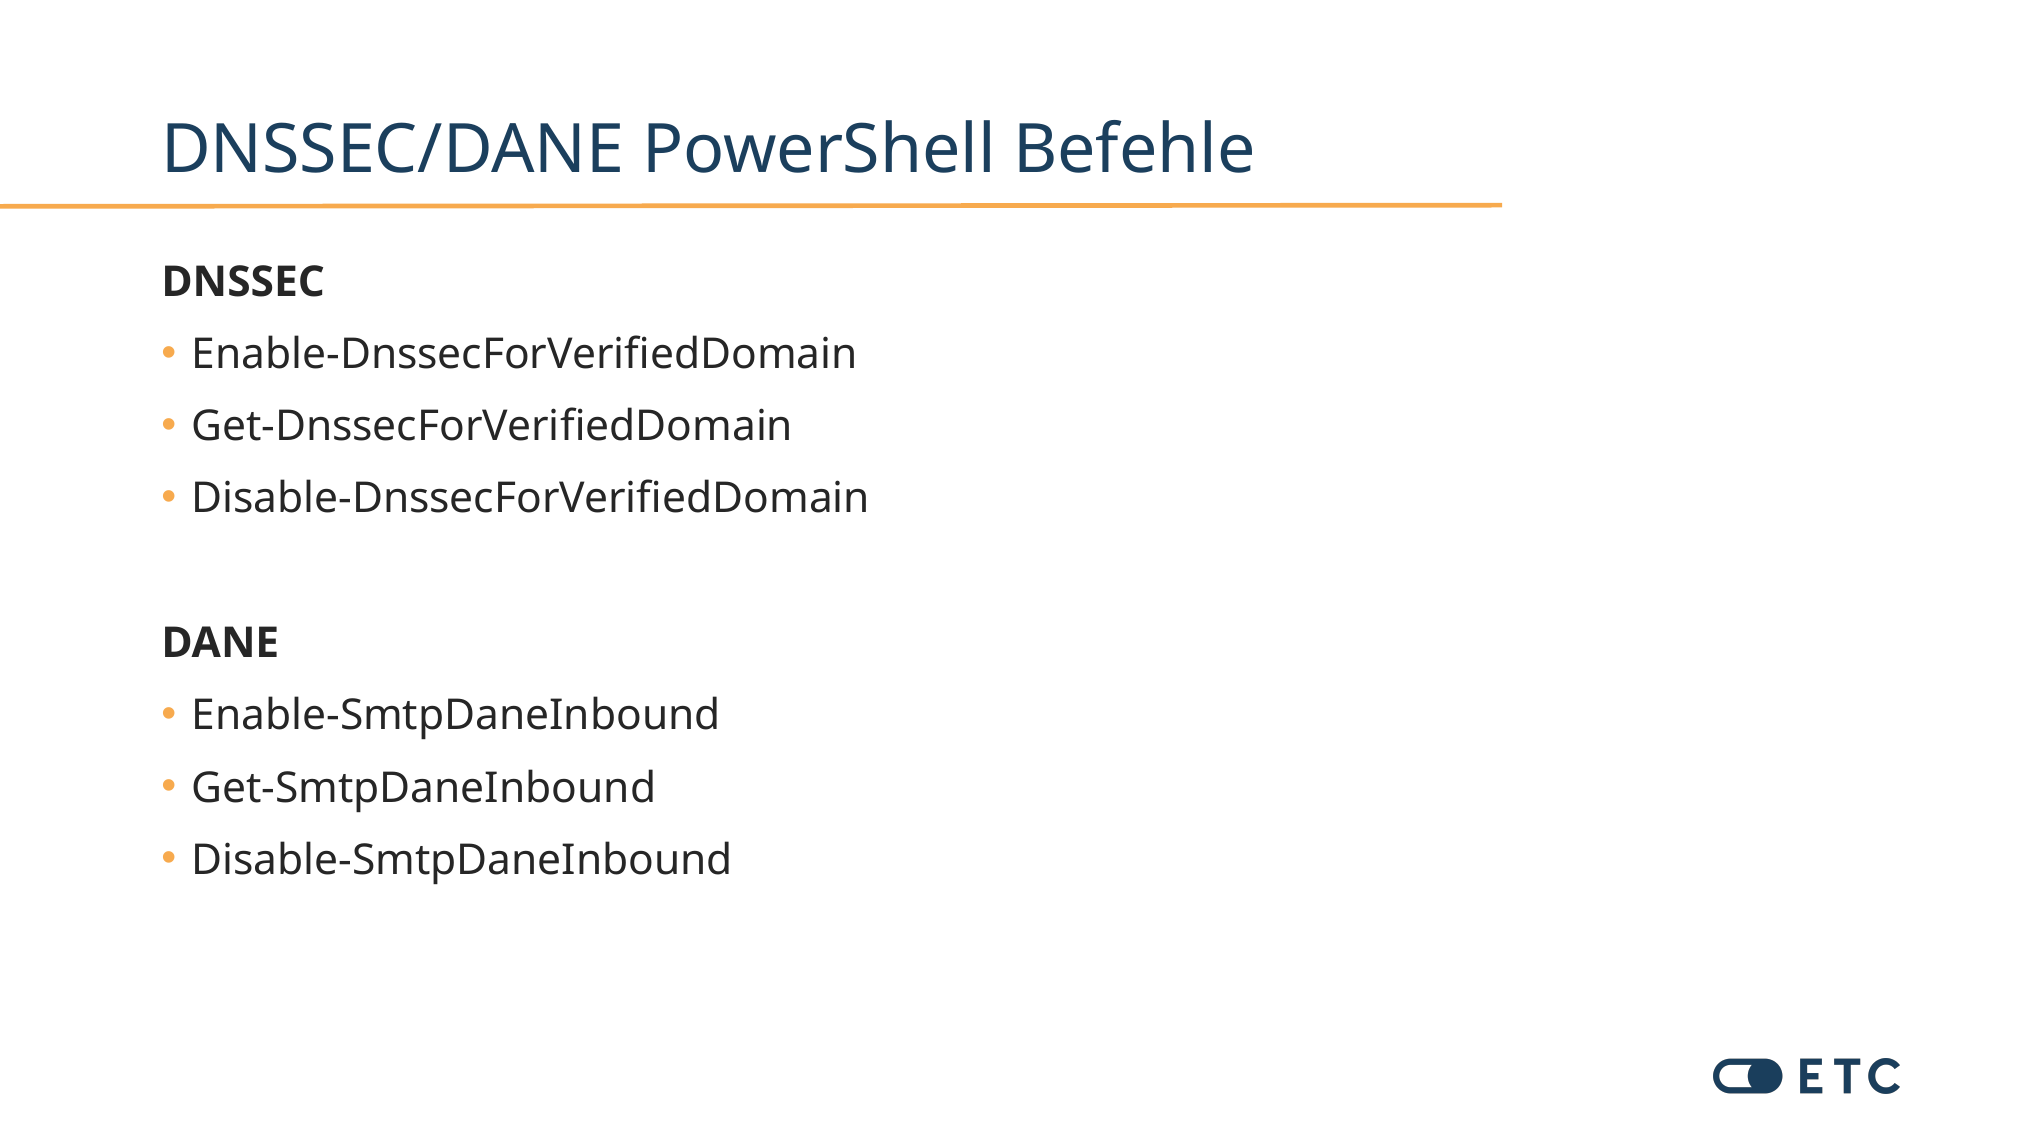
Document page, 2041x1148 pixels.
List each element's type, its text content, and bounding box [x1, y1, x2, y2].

picture [1713, 1058, 1900, 1094]
list DNSSEC Enable-DnssecForVerifiedDomain Get-DnssecForVerifiedDomain Disable-DnssecForVerifiedDomain DANE Enable-SmtpDaneInbound Get-SmtpDaneInbound Disable-SmtpDaneInbound [146, 246, 1894, 996]
title DNSSEC/DANE PowerShell Befehle [146, 96, 1504, 206]
